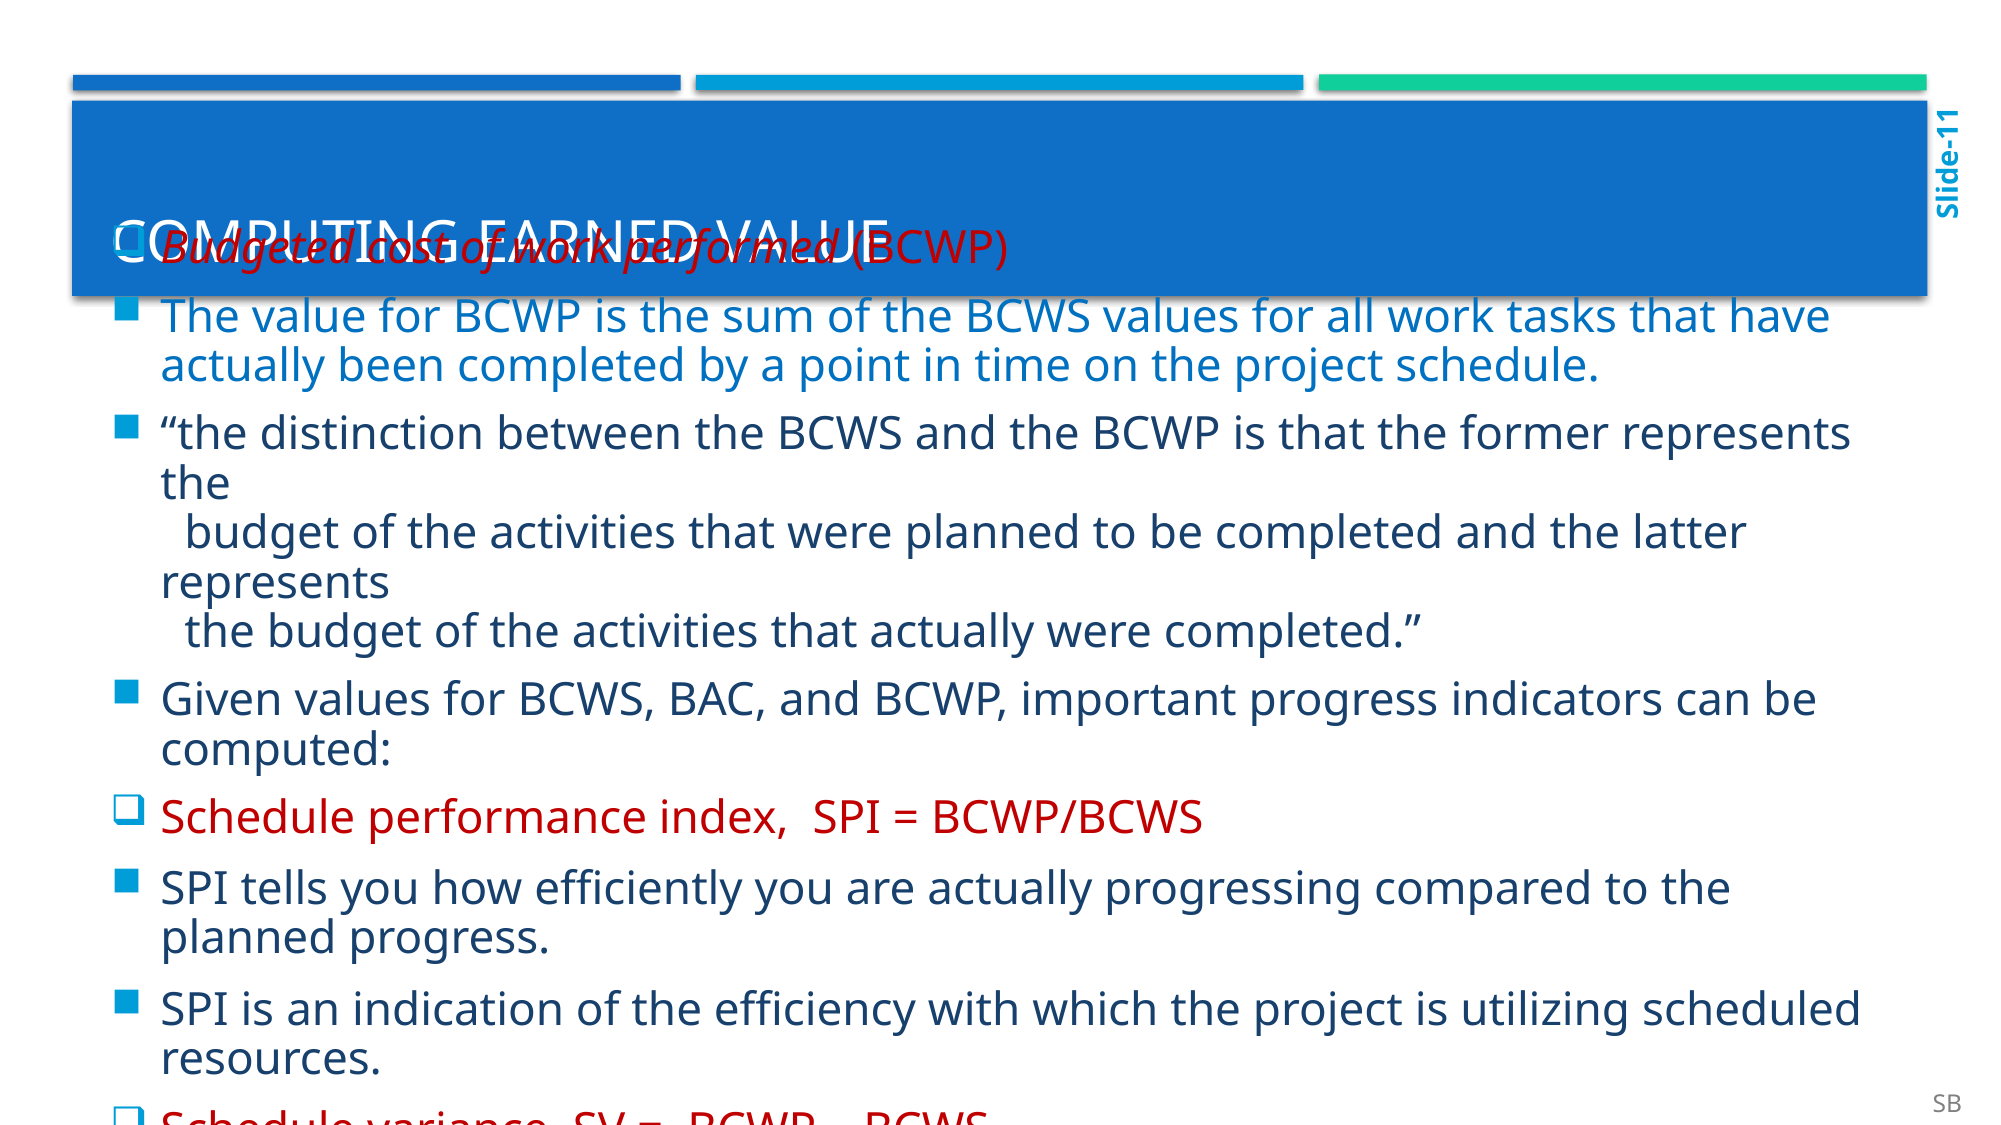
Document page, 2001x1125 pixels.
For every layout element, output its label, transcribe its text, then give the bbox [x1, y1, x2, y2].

text_box Slide-11 [1930, 99, 1968, 236]
title Computing Earned value [95, 115, 1905, 282]
list Budgeted cost of work performed (BCWP) The value for BCWP is the sum of the BCWS values for all work tasks that have actually been completed by a point in time on the project schedule. “the distinction between the BCWS and the BCWP is that the former represents the budget of the activities that were planned to be completed and the latter represents the budget of the activities that actually were completed.” Given values for BCWS, BAC, and BCWP, important progress indicators can be computed: Schedule performance index, SPI = BCWP/BCWS SPI tells you how efficiently you are actually progressing compared to the planned progress. SPI is an indication of the efficiency with which the project is utilizing scheduled resources. Schedule variance, SV = BCWP – BCWS [95, 329, 1905, 1050]
text_box SB [1894, 1079, 2000, 1125]
